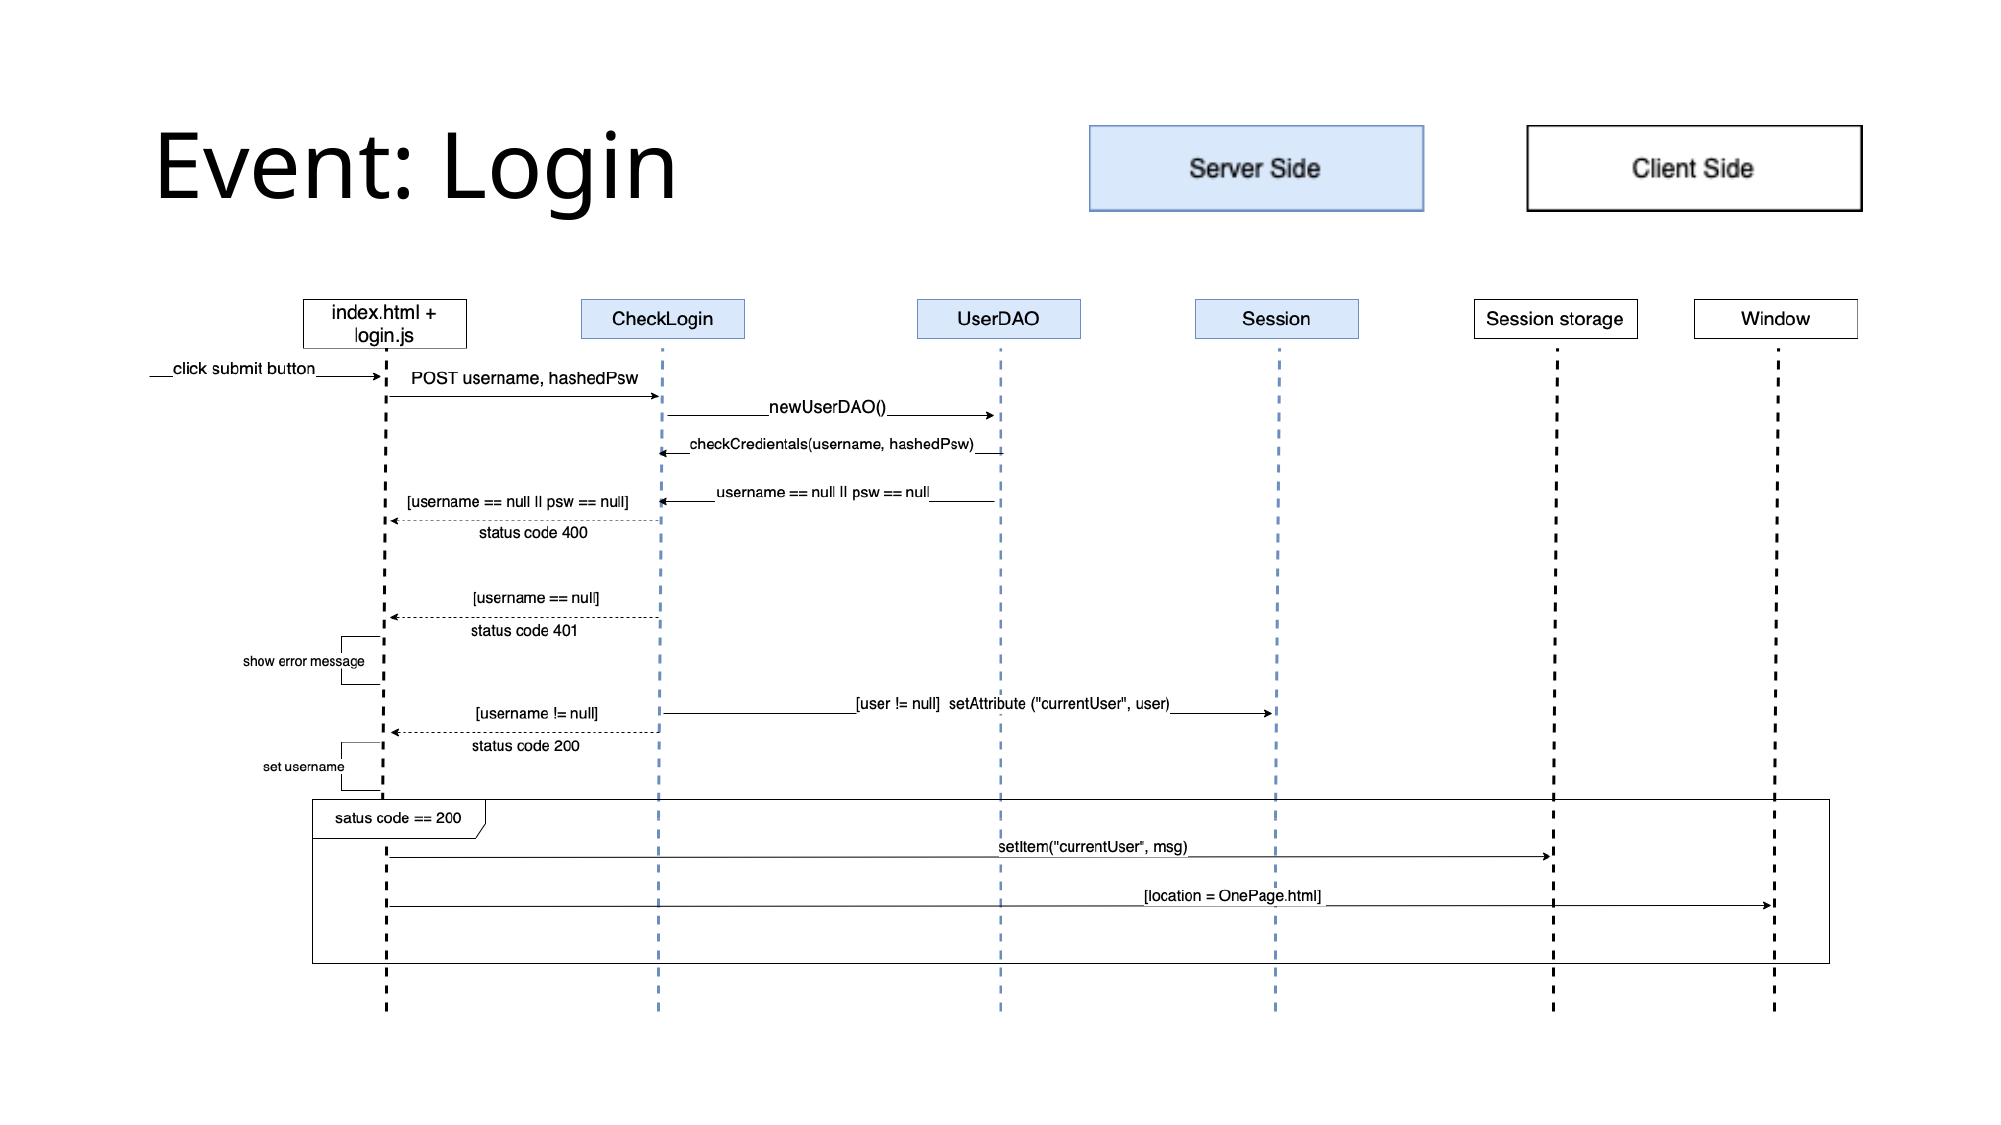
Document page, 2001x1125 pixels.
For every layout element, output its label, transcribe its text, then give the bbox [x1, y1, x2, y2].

picture [1089, 125, 1863, 212]
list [142, 299, 1858, 1014]
title Event: Login [137, 59, 1863, 278]
